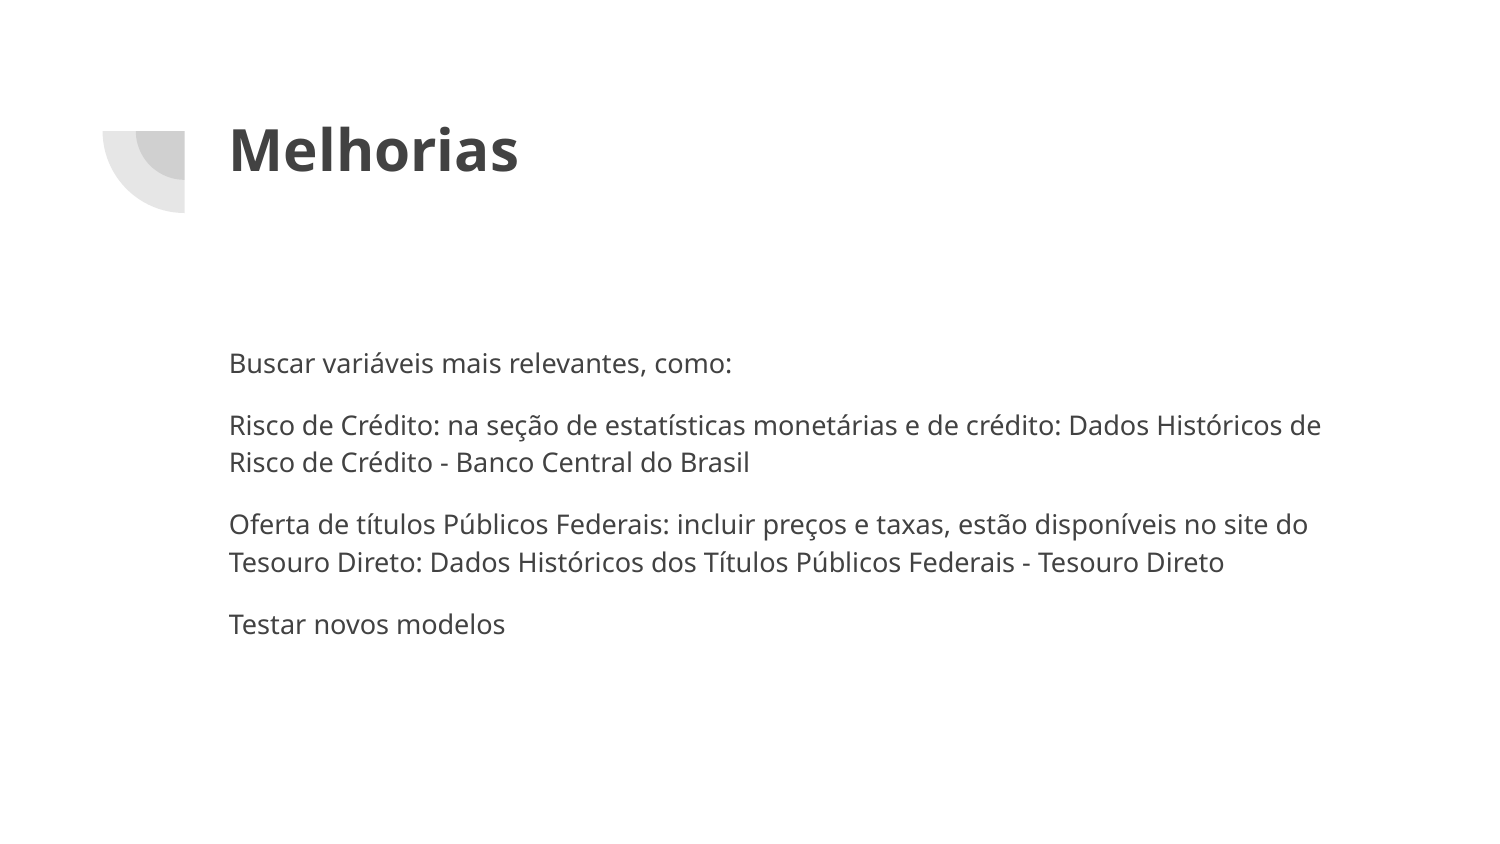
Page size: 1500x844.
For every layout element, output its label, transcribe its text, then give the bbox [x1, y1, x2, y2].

title Melhorias [213, 98, 1368, 263]
list Buscar variáveis mais relevantes, como: Risco de Crédito: na seção de estatísticas monetárias e de crédito: Dados Históricos de Risco de Crédito - Banco Central do Brasil​​ Oferta de títulos Públicos Federais: incluir preços e taxas, estão disponíveis no site do Tesouro Direto: Dados Históricos dos Títulos Públicos Federais - Tesouro Direto​​ Testar novos modelos [213, 326, 1368, 744]
